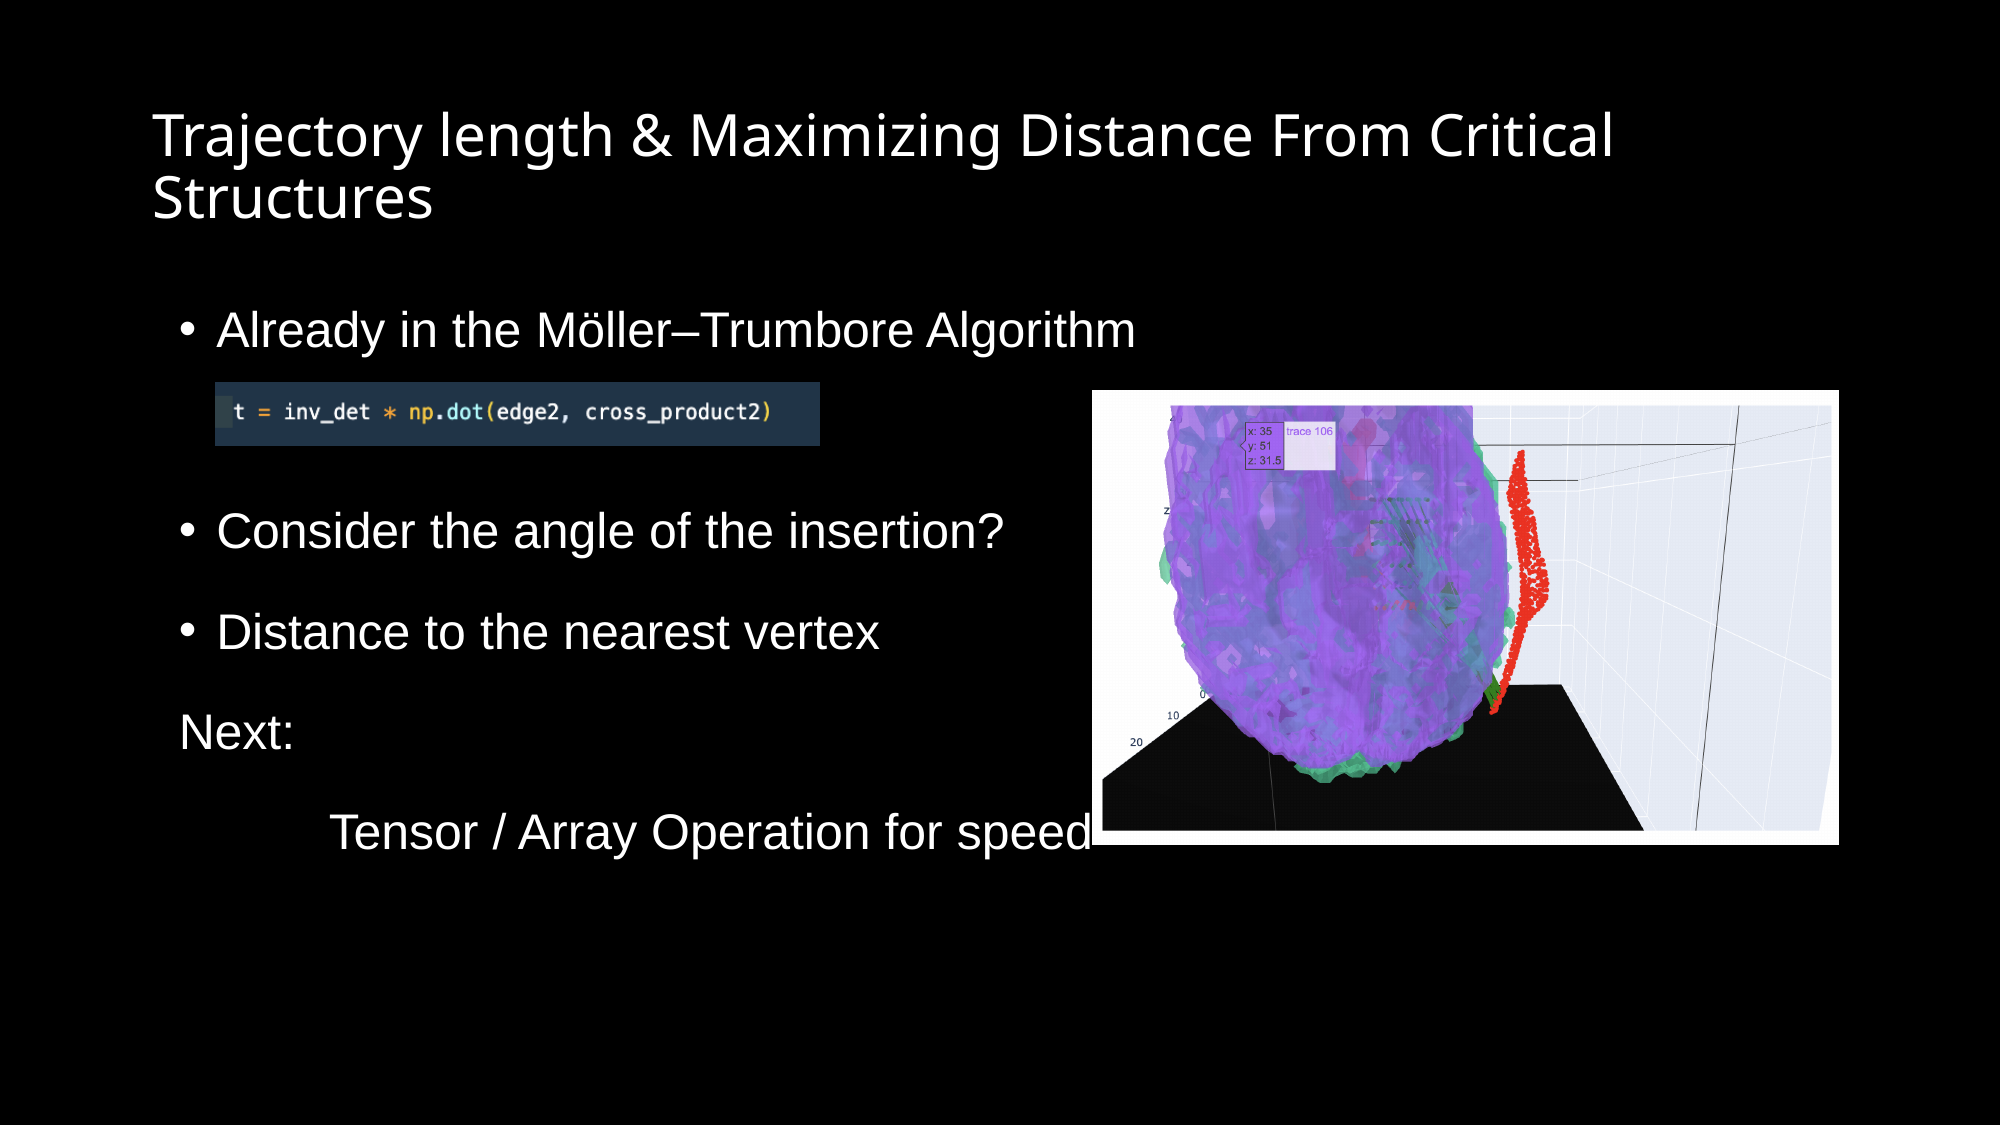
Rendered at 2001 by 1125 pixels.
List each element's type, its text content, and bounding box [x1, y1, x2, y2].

picture [1092, 390, 1839, 845]
list Already in the Möller–Trumbore Algorithm Consider the angle of the insertion? Distance to the nearest vertex Next: Tensor / Array Operation for speed [88, 260, 1814, 975]
title Trajectory length & Maximizing Distance From Critical Structures [137, 59, 1863, 278]
picture [215, 382, 820, 446]
